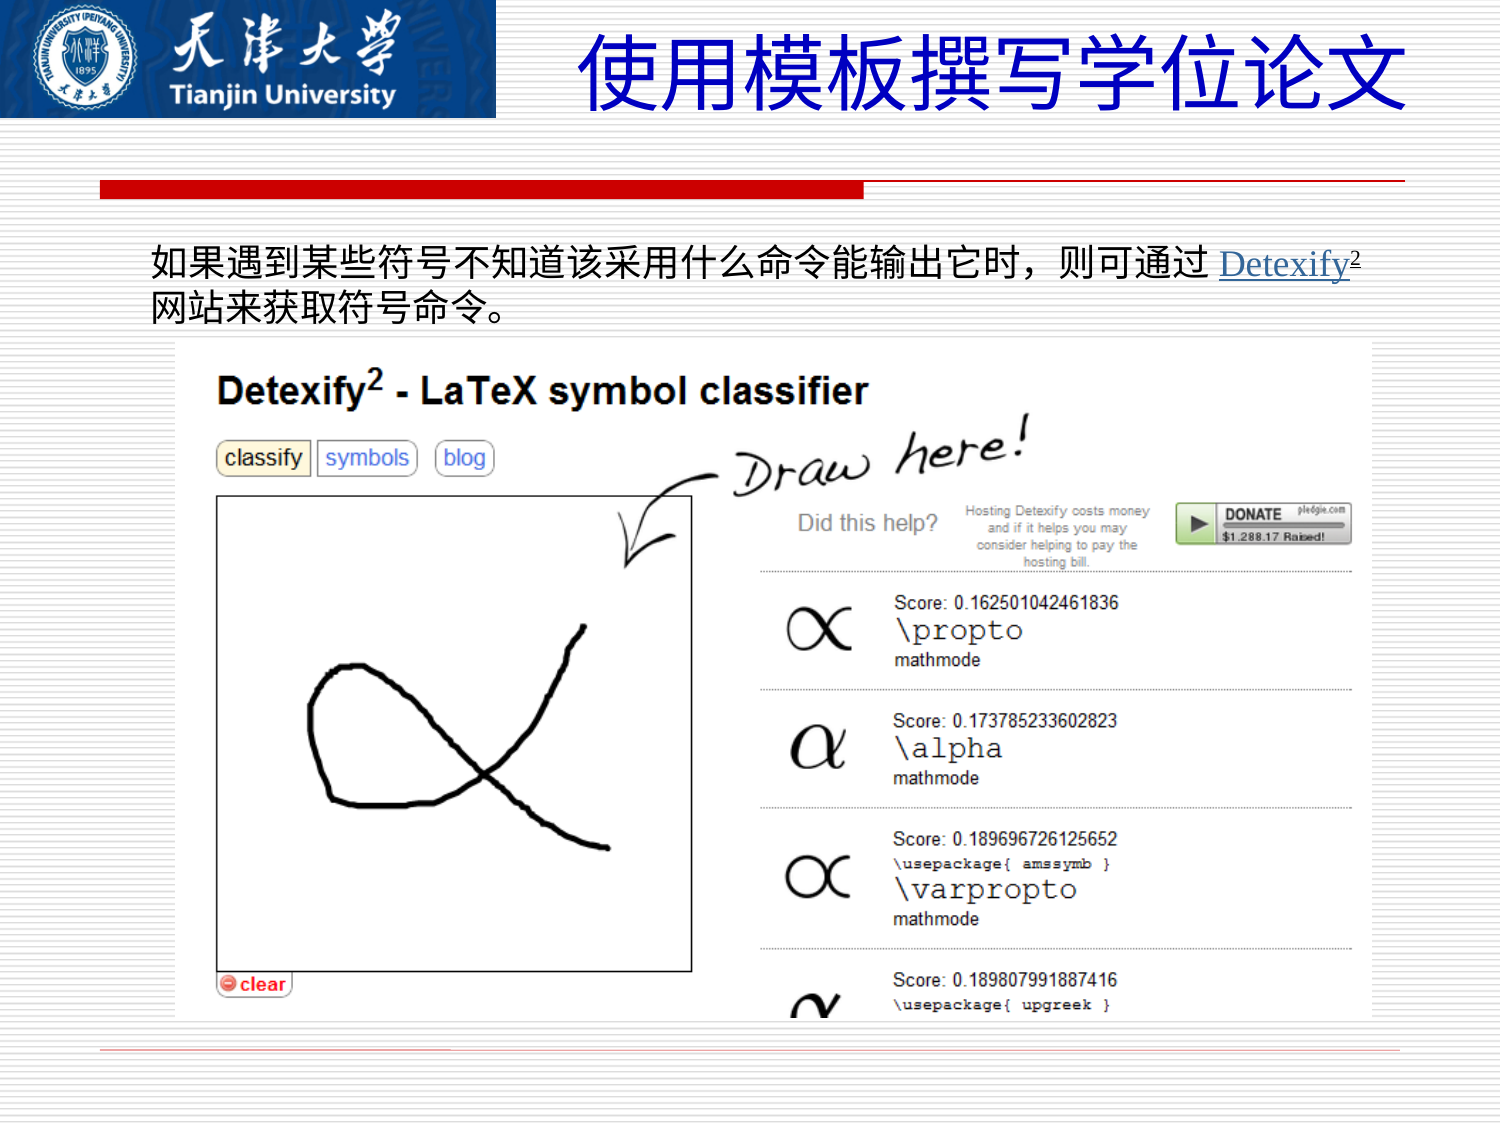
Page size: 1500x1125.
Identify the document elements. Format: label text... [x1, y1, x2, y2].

picture [0, 0, 1500, 1125]
text_box 如果遇到某些符号不知道该采用什么命令能输出它时，则可通过Detexify2网站来获取符号命令。 [135, 231, 1376, 337]
title 使用模板撰写学位论文 [336, 7, 1500, 129]
